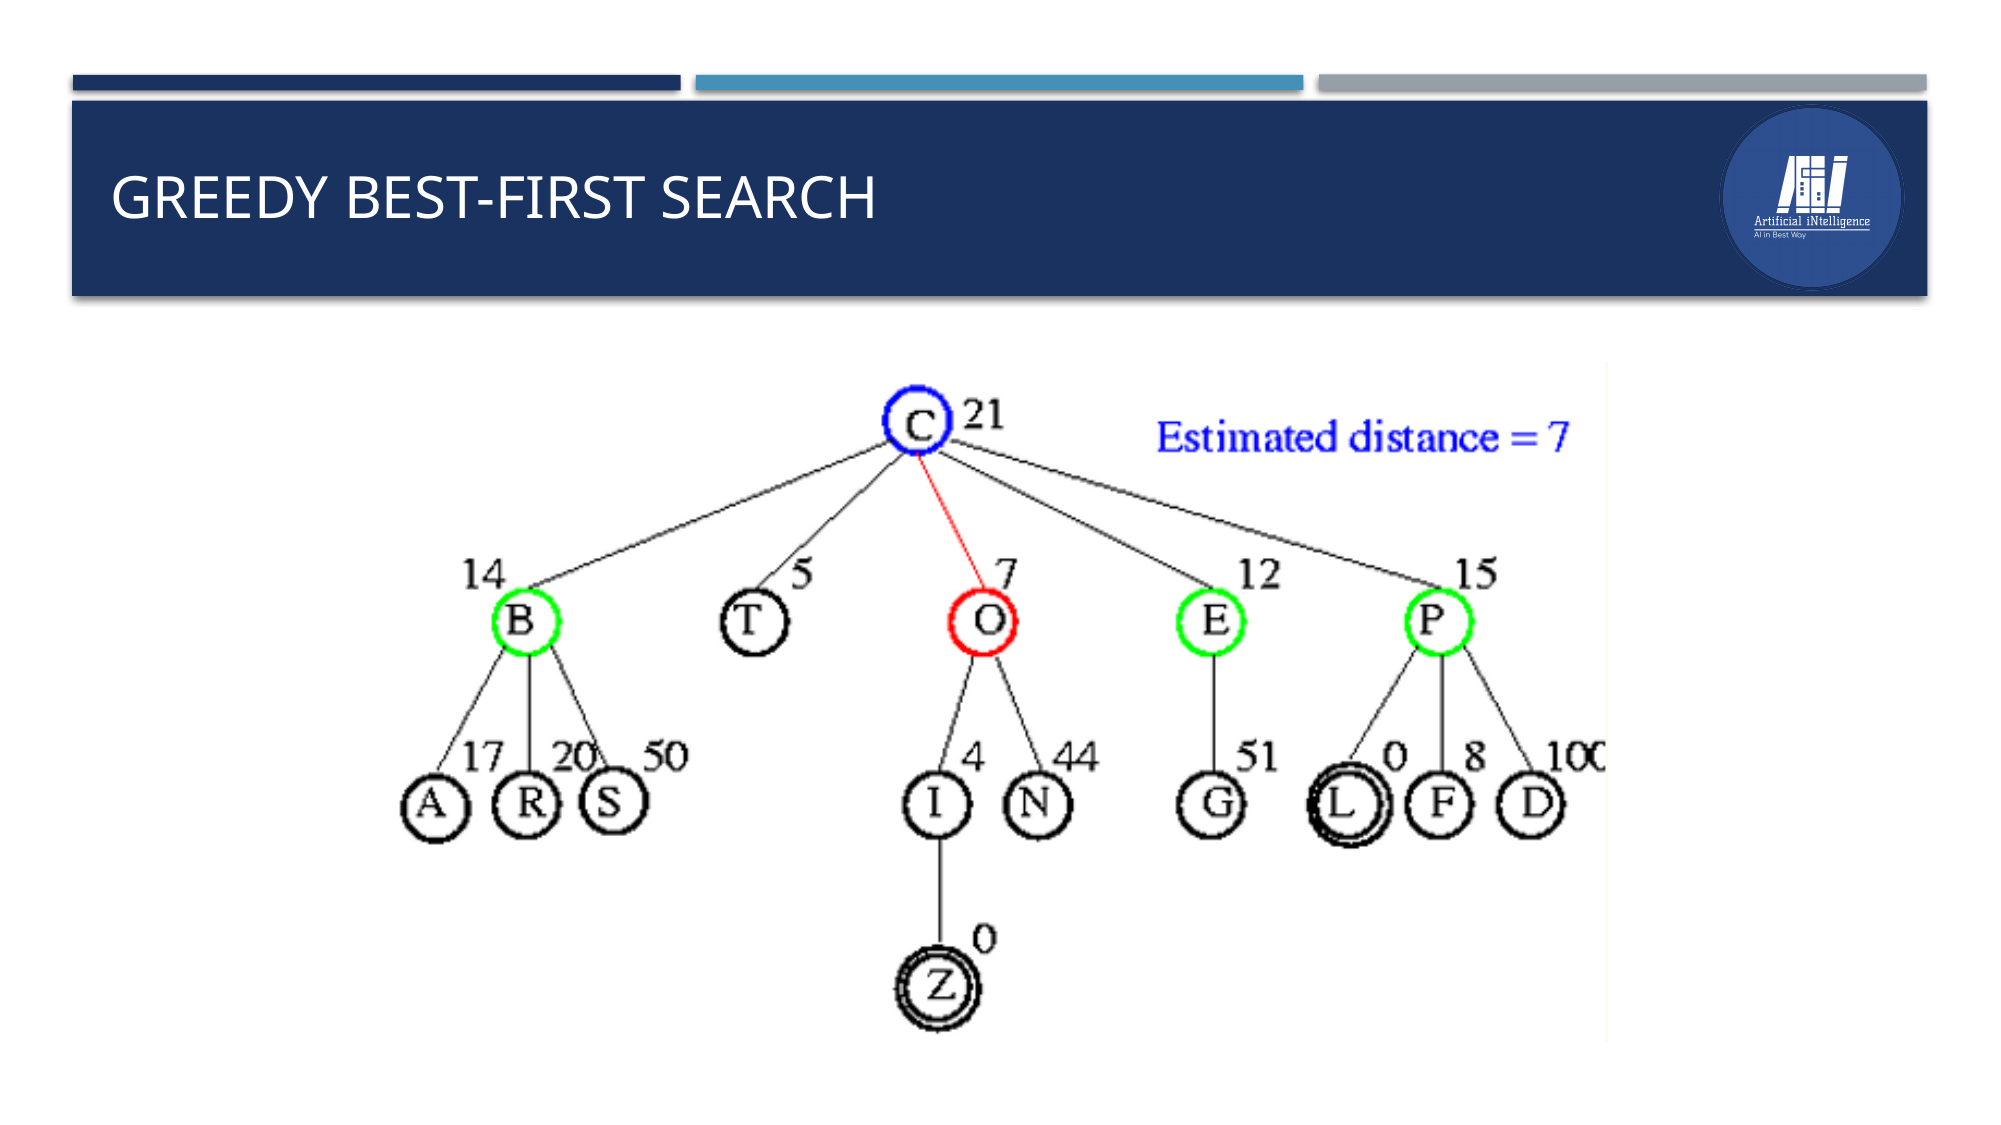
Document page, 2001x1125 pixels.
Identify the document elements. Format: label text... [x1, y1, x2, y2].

picture [392, 360, 1608, 1043]
title Greedy best-first search [95, 71, 1905, 238]
picture [1718, 104, 1906, 291]
